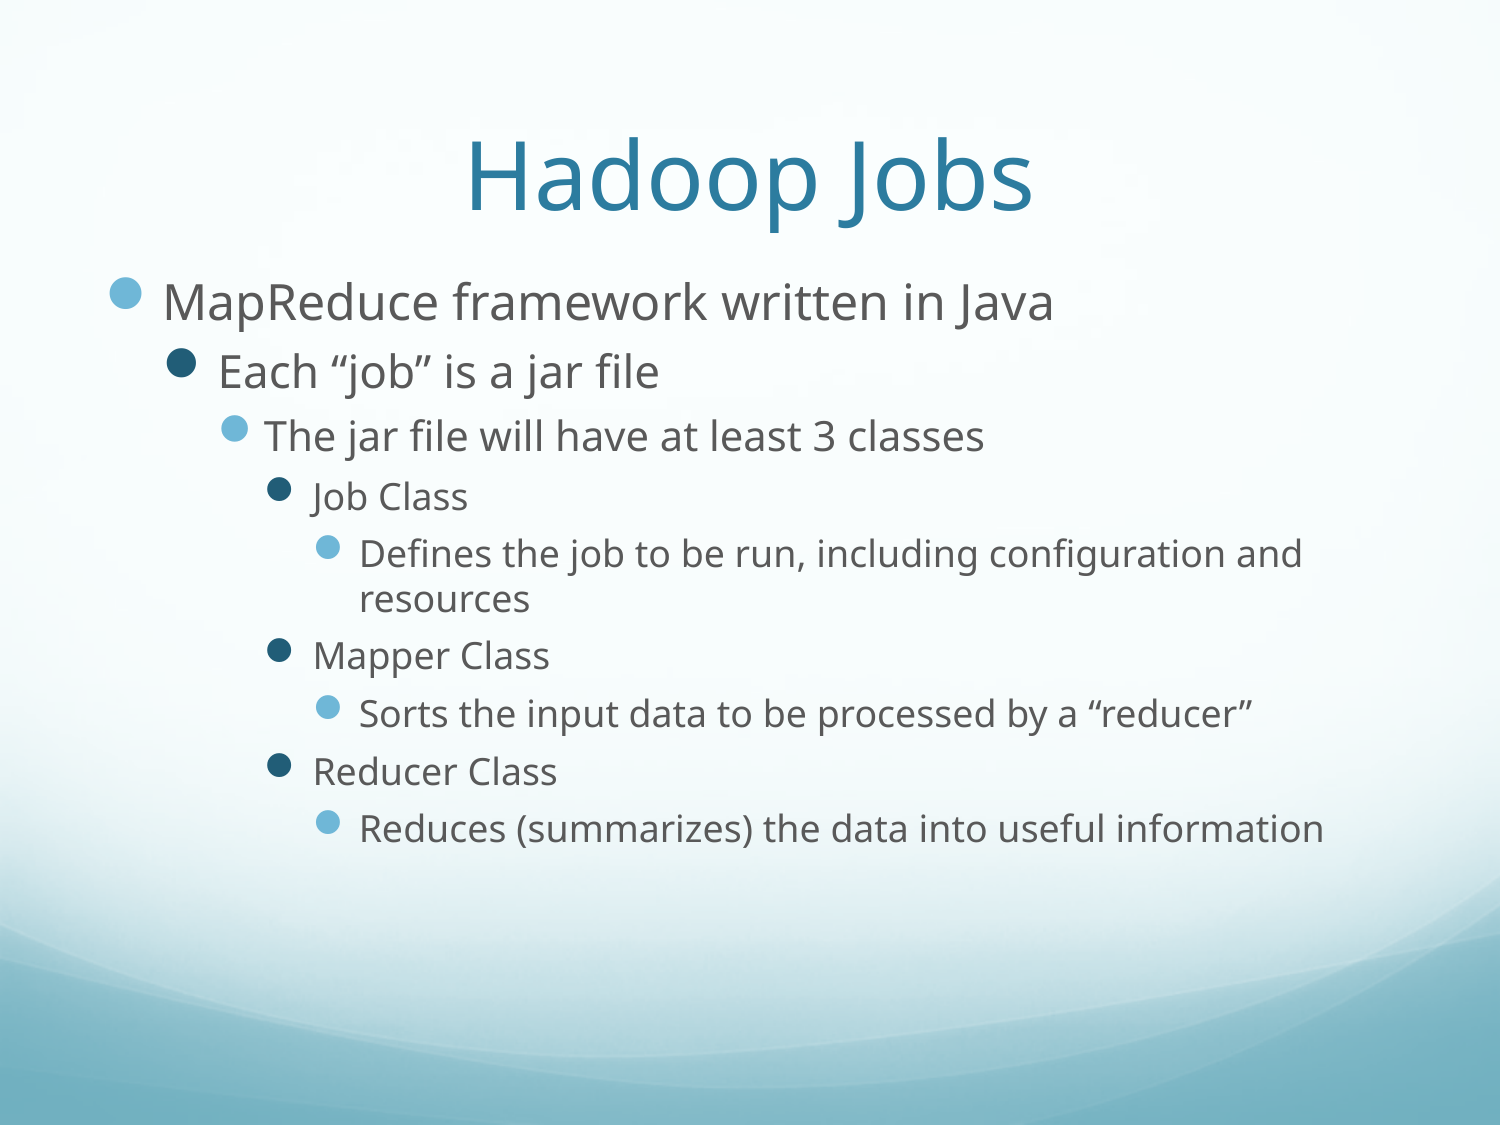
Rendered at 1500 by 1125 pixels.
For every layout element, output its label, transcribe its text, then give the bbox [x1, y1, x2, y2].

title Hadoop Jobs [90, 17, 1410, 237]
list MapReduce framework written in Java Each “job” is a jar file The jar file will have at least 3 classes Job Class Defines the job to be run, including configuration and resources Mapper Class Sorts the input data to be processed by a “reducer” Reducer Class Reduces (summarizes) the data into useful information [90, 262, 1410, 975]
